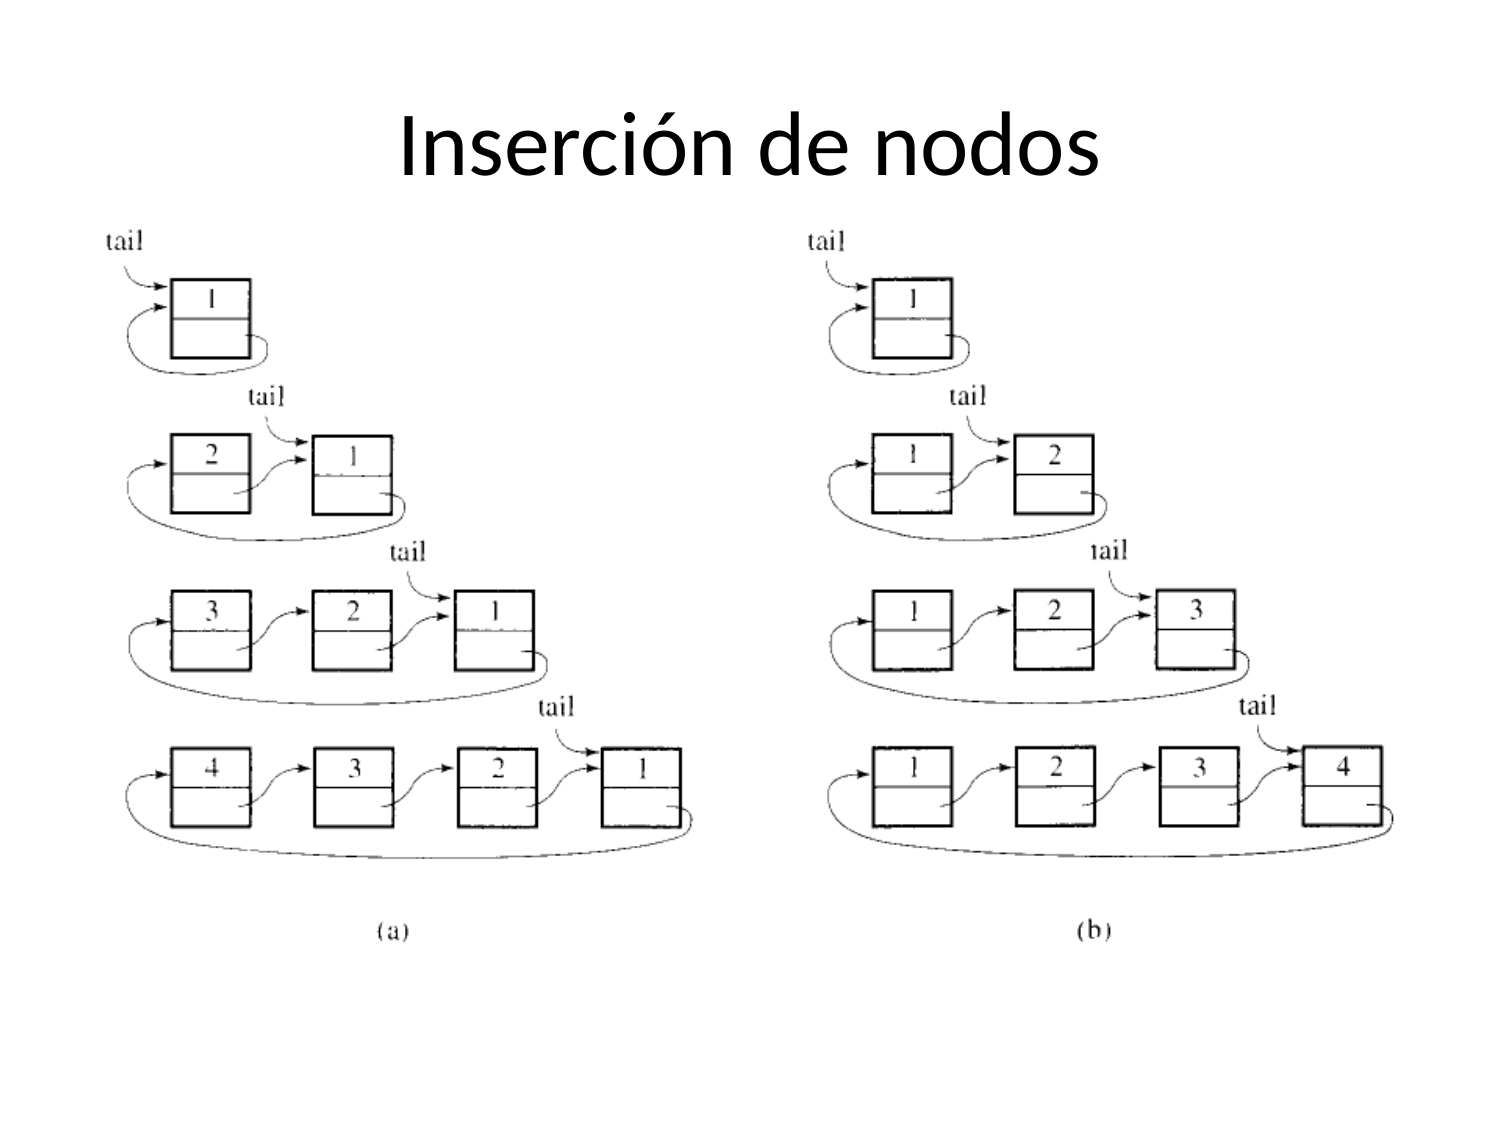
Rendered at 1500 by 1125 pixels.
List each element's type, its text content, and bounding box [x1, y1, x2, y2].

picture [93, 222, 1407, 953]
title Inserción de nodos [75, 45, 1425, 233]
